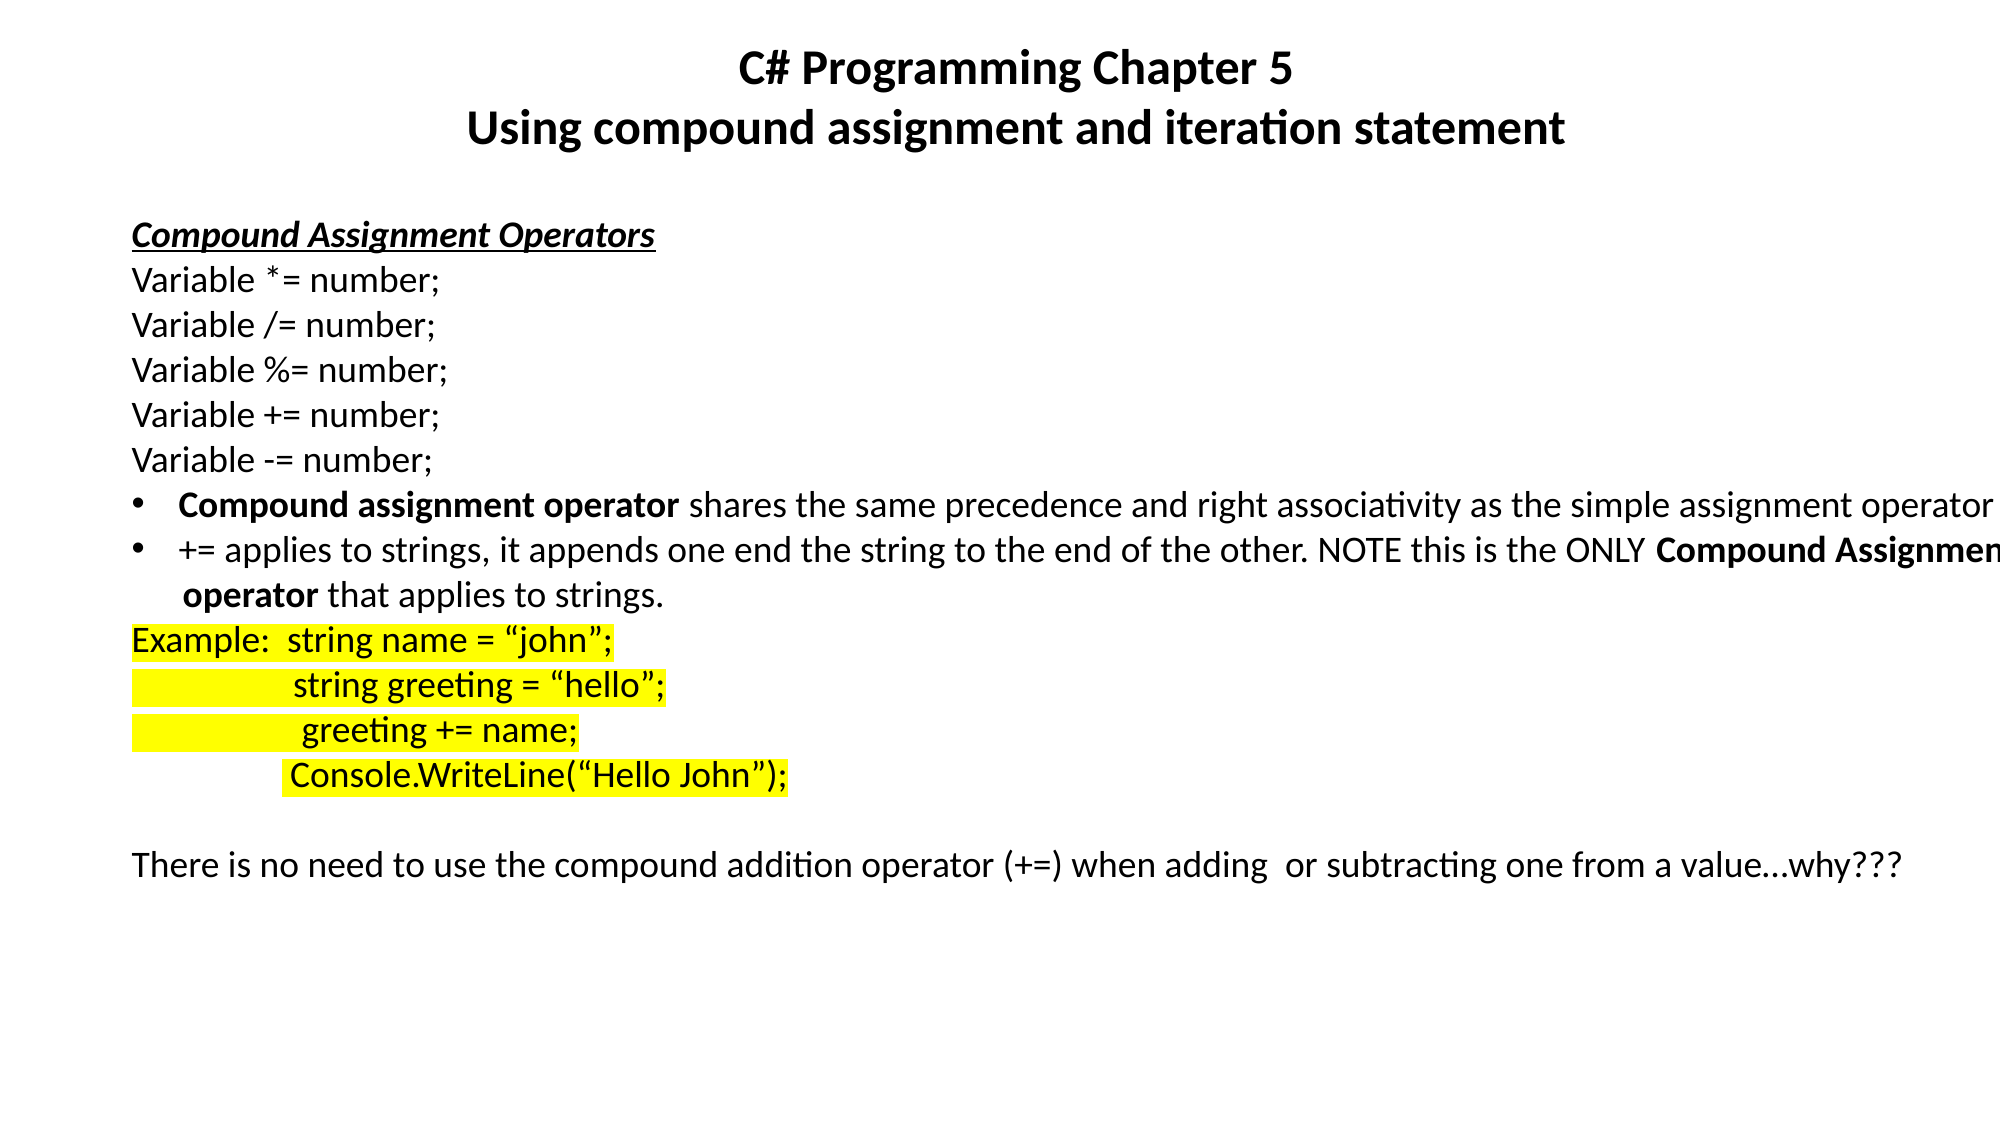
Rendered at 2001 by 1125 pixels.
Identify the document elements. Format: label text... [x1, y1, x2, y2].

text_box Compound Assignment Operators Variable *= number; Variable /= number; Variable %= number; Variable += number; Variable -= number; Compound assignment operator shares the same precedence and right associativity as the simple assignment operator += applies to strings, it appends one end the string to the end of the other. NOTE this is the ONLY Compound Assignment operator that applies to strings. Example: string name = “john”; string greeting = “hello”; greeting += name; Console.WriteLine(“Hello John”); There is no need to use the compound addition operator (+=) when adding or subtracting one from a value…why??? [116, 202, 2000, 982]
text_box C# Programming Chapter 5 Using compound assignment and iteration statement [451, 27, 1582, 162]
